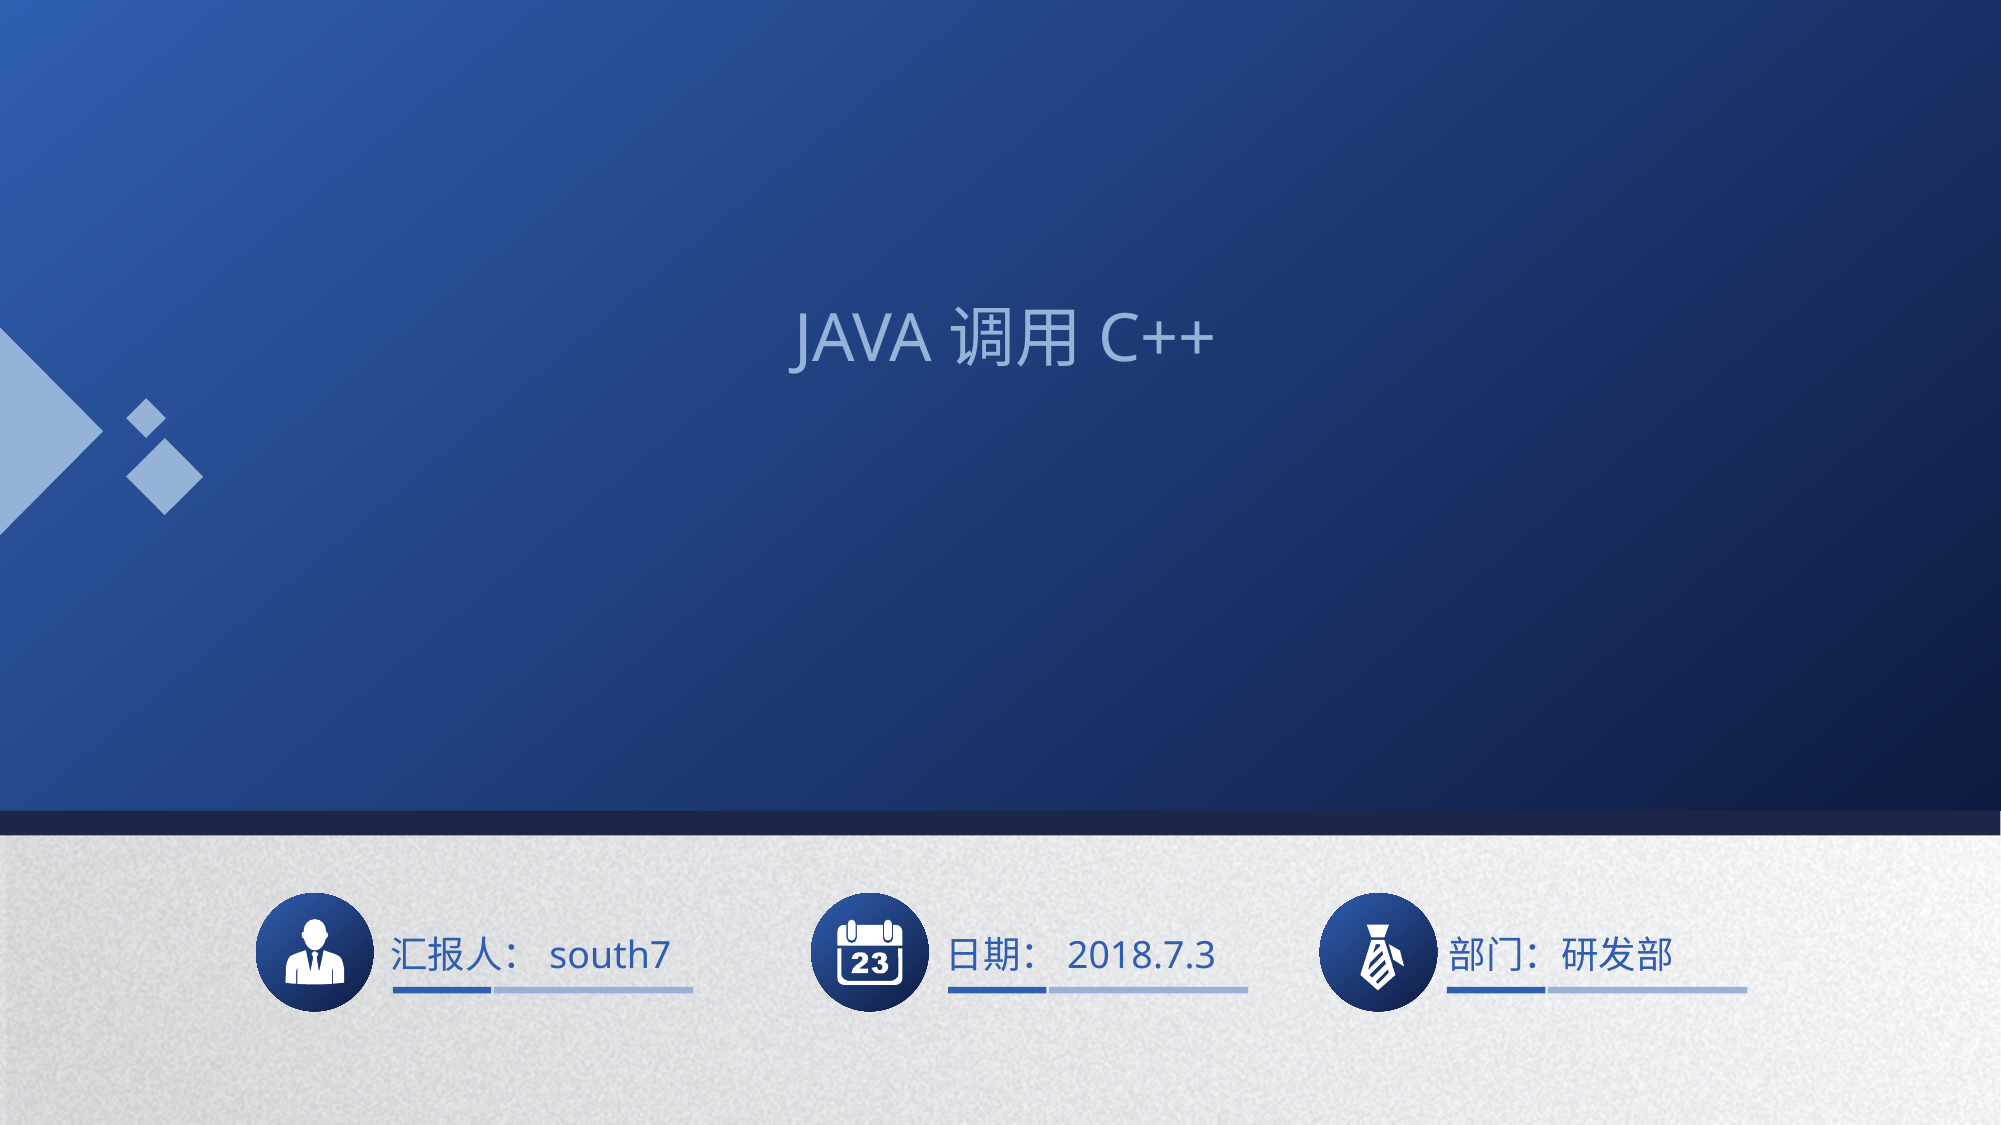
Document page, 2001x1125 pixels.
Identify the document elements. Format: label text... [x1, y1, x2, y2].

text_box JAVA调用C++ [515, 290, 1421, 379]
text_box [391, 985, 492, 996]
text_box [1047, 985, 1250, 996]
text_box 日期：2018.7.3 [934, 925, 1228, 982]
text_box [124, 436, 206, 518]
text_box [1445, 985, 1546, 996]
text_box [0, 808, 2001, 838]
text_box [0, 324, 106, 539]
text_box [1319, 892, 1438, 1012]
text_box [810, 892, 929, 1012]
picture [0, 838, 2001, 1125]
text_box [124, 396, 168, 441]
text_box 汇报人：south7 [379, 925, 683, 982]
text_box 部门：研发部 [1443, 925, 1685, 982]
text_box [492, 985, 695, 996]
text_box [946, 985, 1047, 996]
text_box [0, 0, 2001, 808]
text_box [1546, 985, 1749, 996]
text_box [255, 892, 374, 1012]
